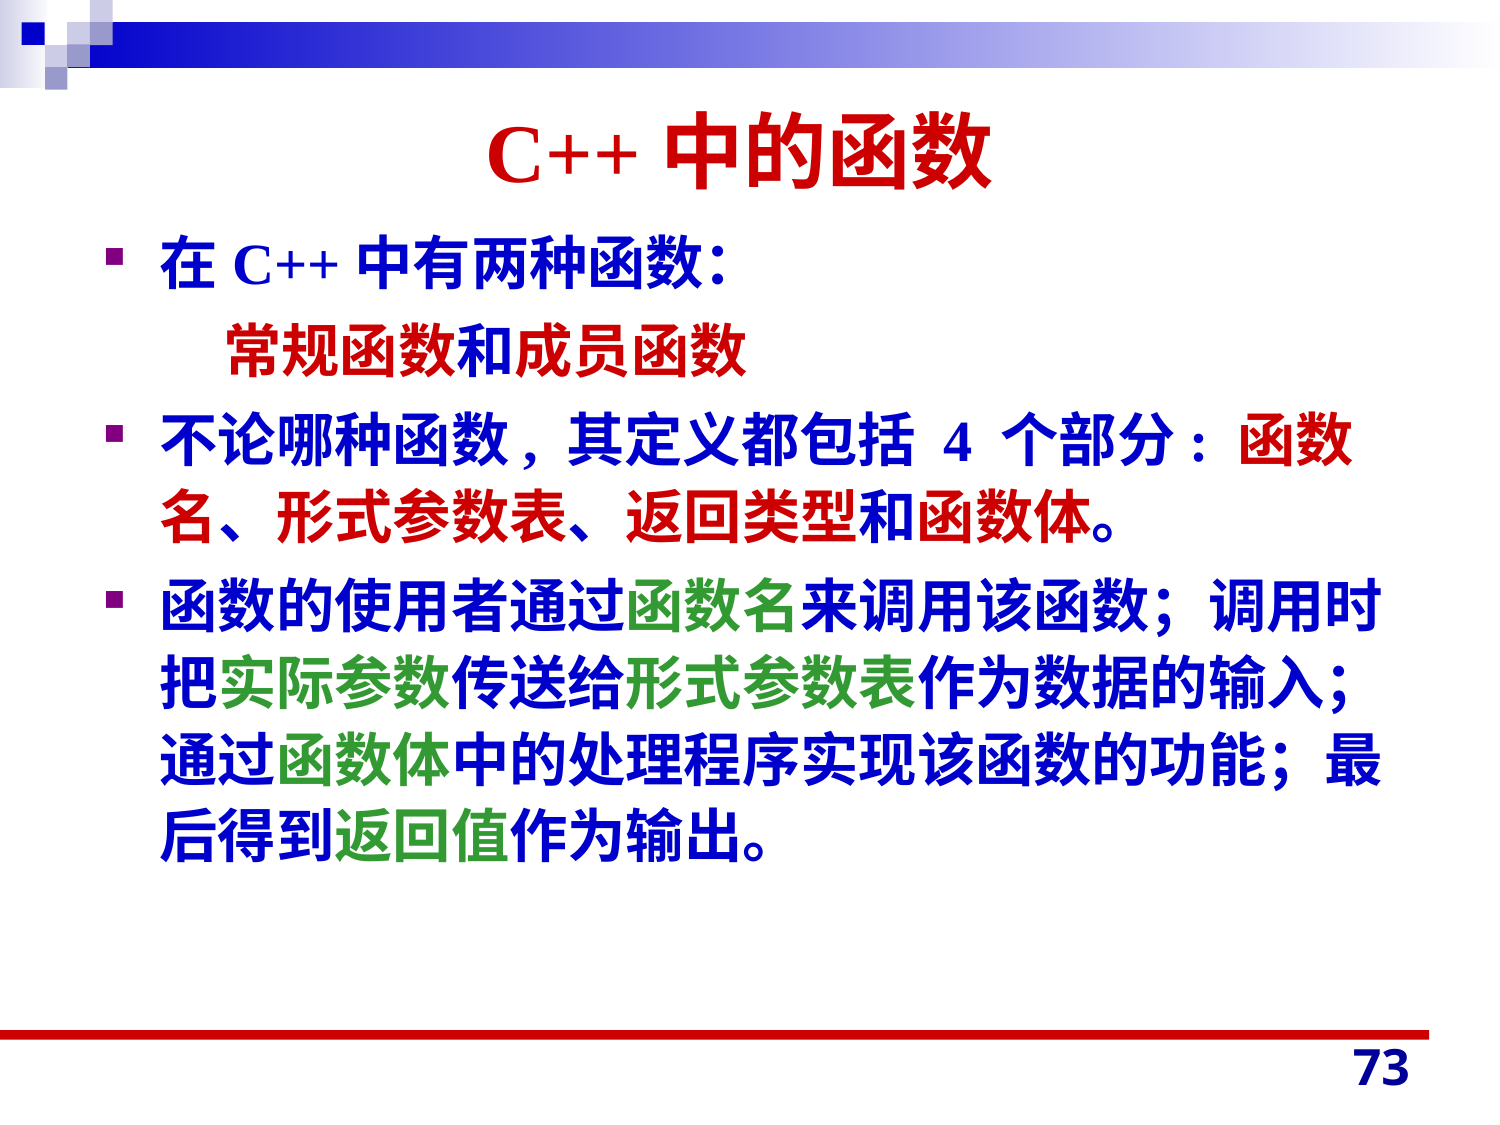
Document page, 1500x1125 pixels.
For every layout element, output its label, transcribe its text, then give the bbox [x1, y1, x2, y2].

slide_number 73 [1074, 1036, 1425, 1112]
list 在C++中有两种函数： 常规函数和成员函数 不论哪种函数, 其定义都包括 4 个部分: 函数名、形式参数表、返回类型和函数体。 函数的使用者通过函数名来调用该函数；调用时把实际参数传送给形式参数表作为数据的输入；通过函数体中的处理程序实现该函数的功能；最后得到返回值作为输出。 [88, 211, 1401, 1012]
title C++中的函数 [112, 89, 1388, 203]
